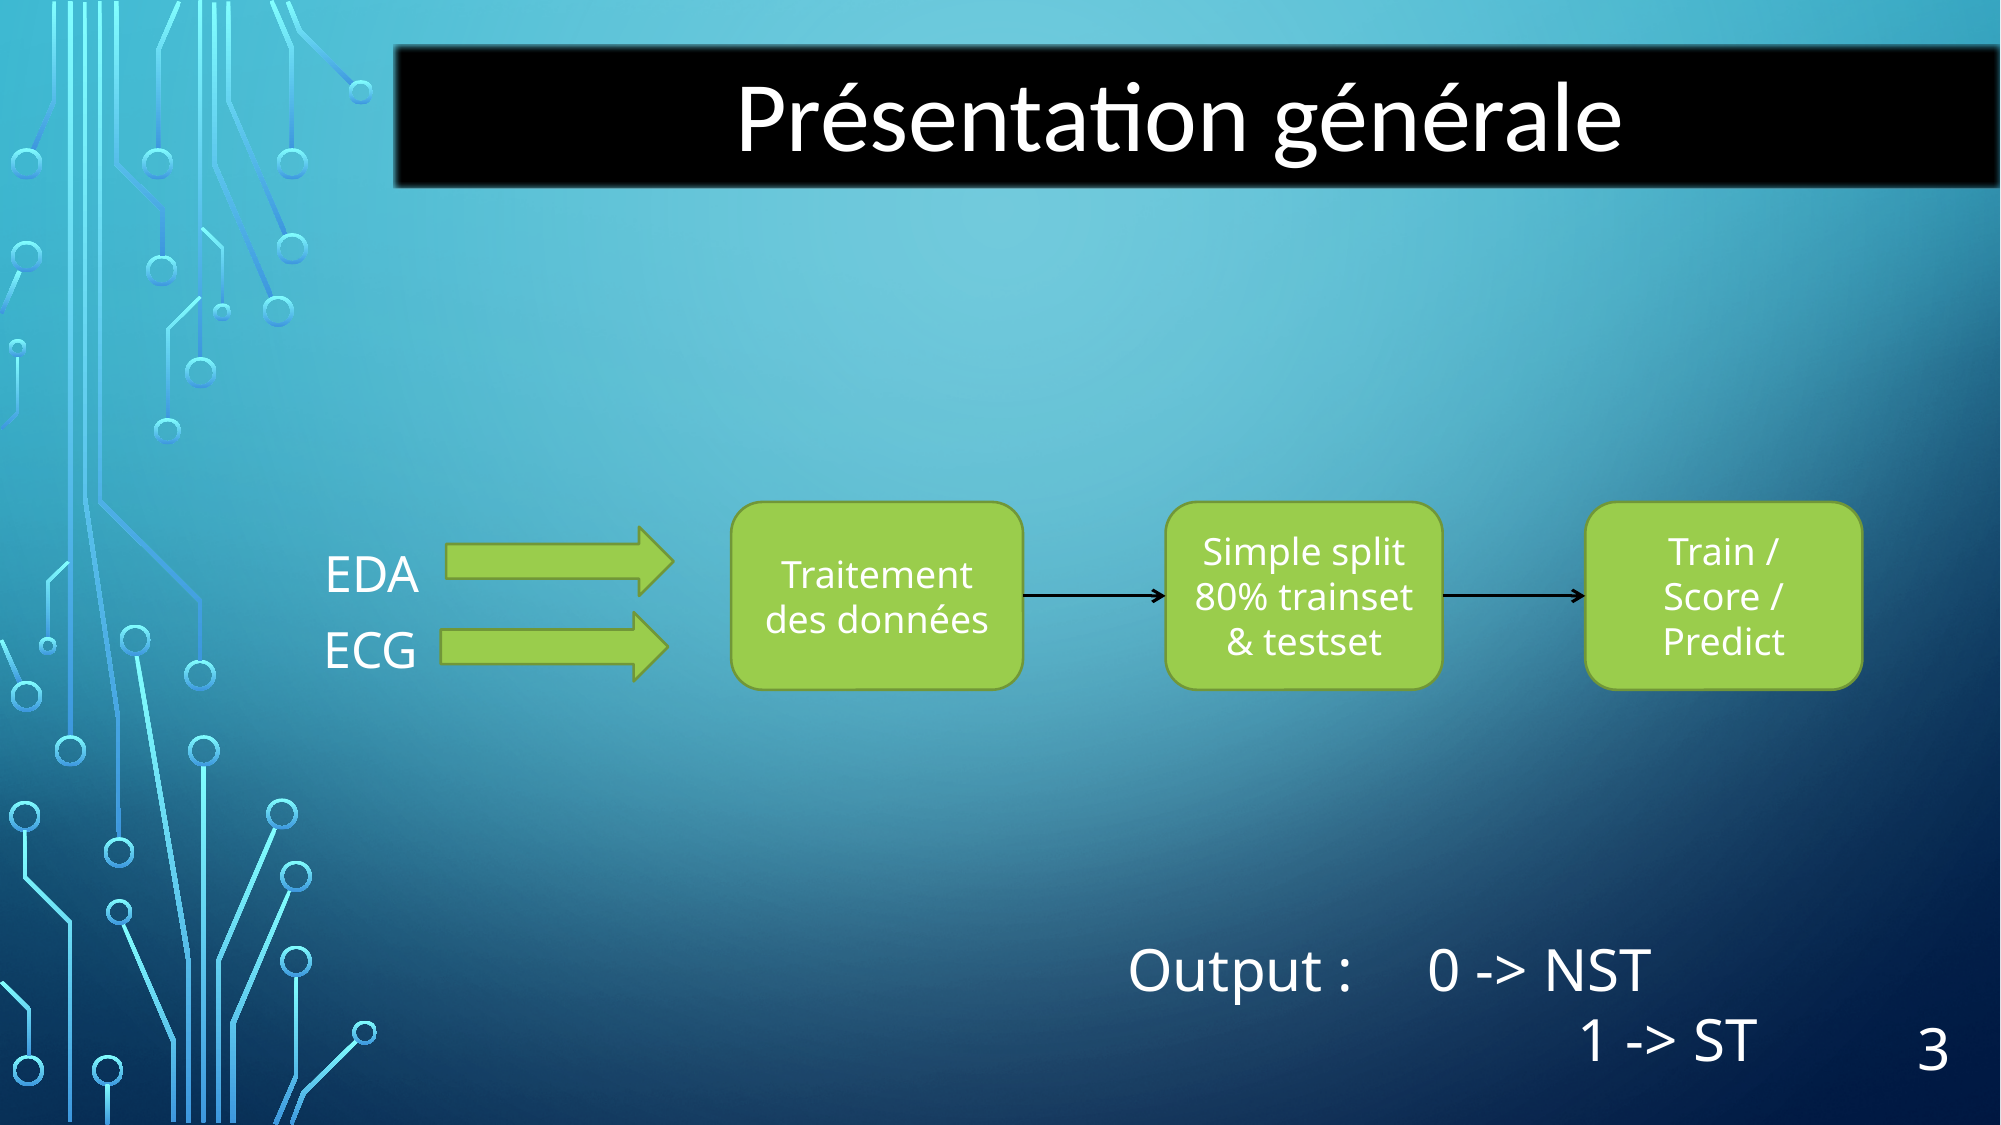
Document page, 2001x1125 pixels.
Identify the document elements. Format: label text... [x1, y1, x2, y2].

text_box ECG [308, 611, 479, 686]
text_box Simple split 80% trainset & testset [1164, 500, 1445, 692]
slide_number 3 [1839, 1022, 1966, 1082]
text_box Traitement des données [729, 500, 1025, 692]
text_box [393, 42, 2000, 189]
text_box [479, 610, 670, 683]
text_box EDA [309, 535, 439, 610]
text_box [444, 525, 675, 598]
text_box Train / Score / Predict [1583, 500, 1864, 692]
text_box Output : 0 -> NST 1 -> ST [1112, 925, 1773, 1081]
